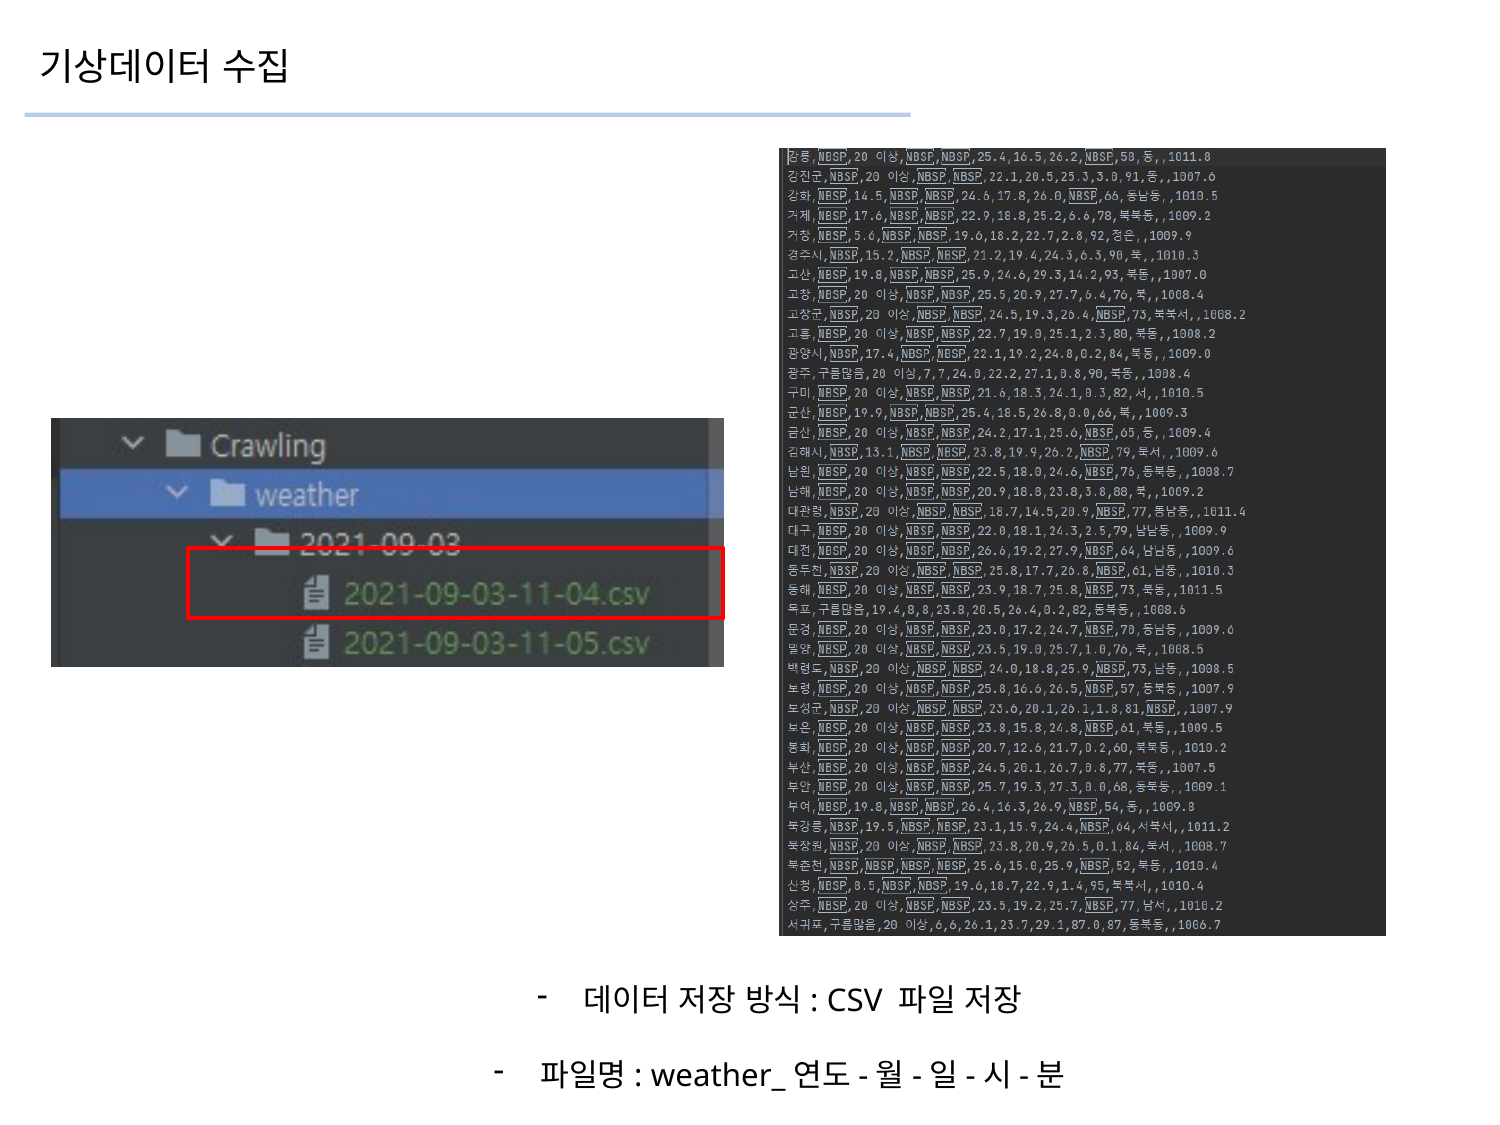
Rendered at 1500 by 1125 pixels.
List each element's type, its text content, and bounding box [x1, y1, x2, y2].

picture [51, 418, 724, 667]
text_box 기상데이터 수집 [24, 35, 888, 96]
text_box 데이터 저장 방식: CSV 파일 저장 파일명: weather_연도-월-일-시-분 [442, 972, 1117, 1101]
picture [779, 148, 1387, 937]
